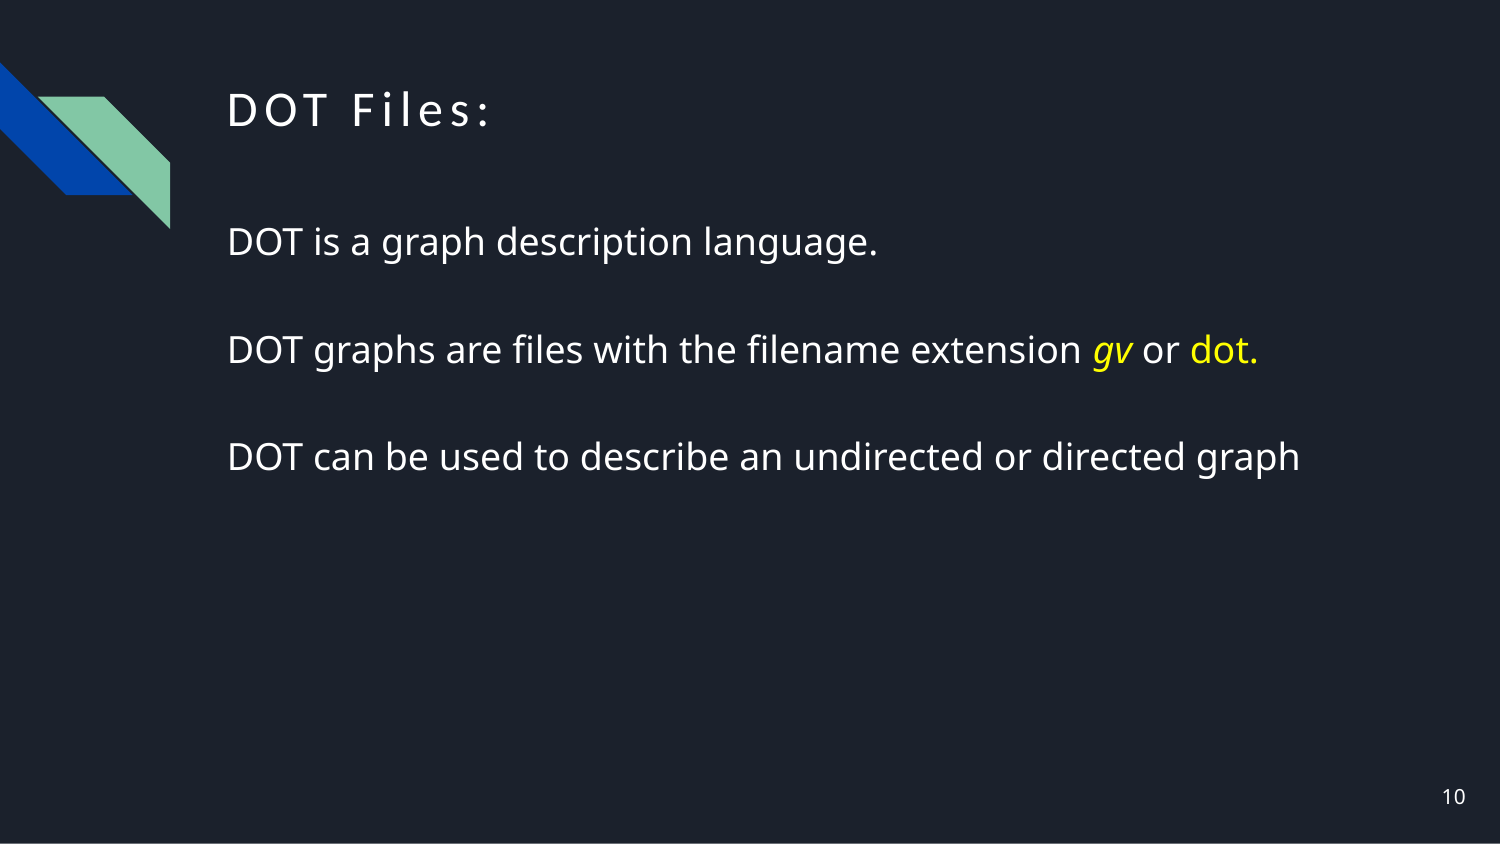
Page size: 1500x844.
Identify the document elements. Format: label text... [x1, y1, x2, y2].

slide_number 10 [1435, 782, 1473, 844]
text_box DOT is a graph description language. DOT graphs are files with the filename extension gv or dot. DOT can be used to describe an undirected or directed graph [224, 209, 1425, 479]
title DOT Files: [224, 74, 781, 209]
